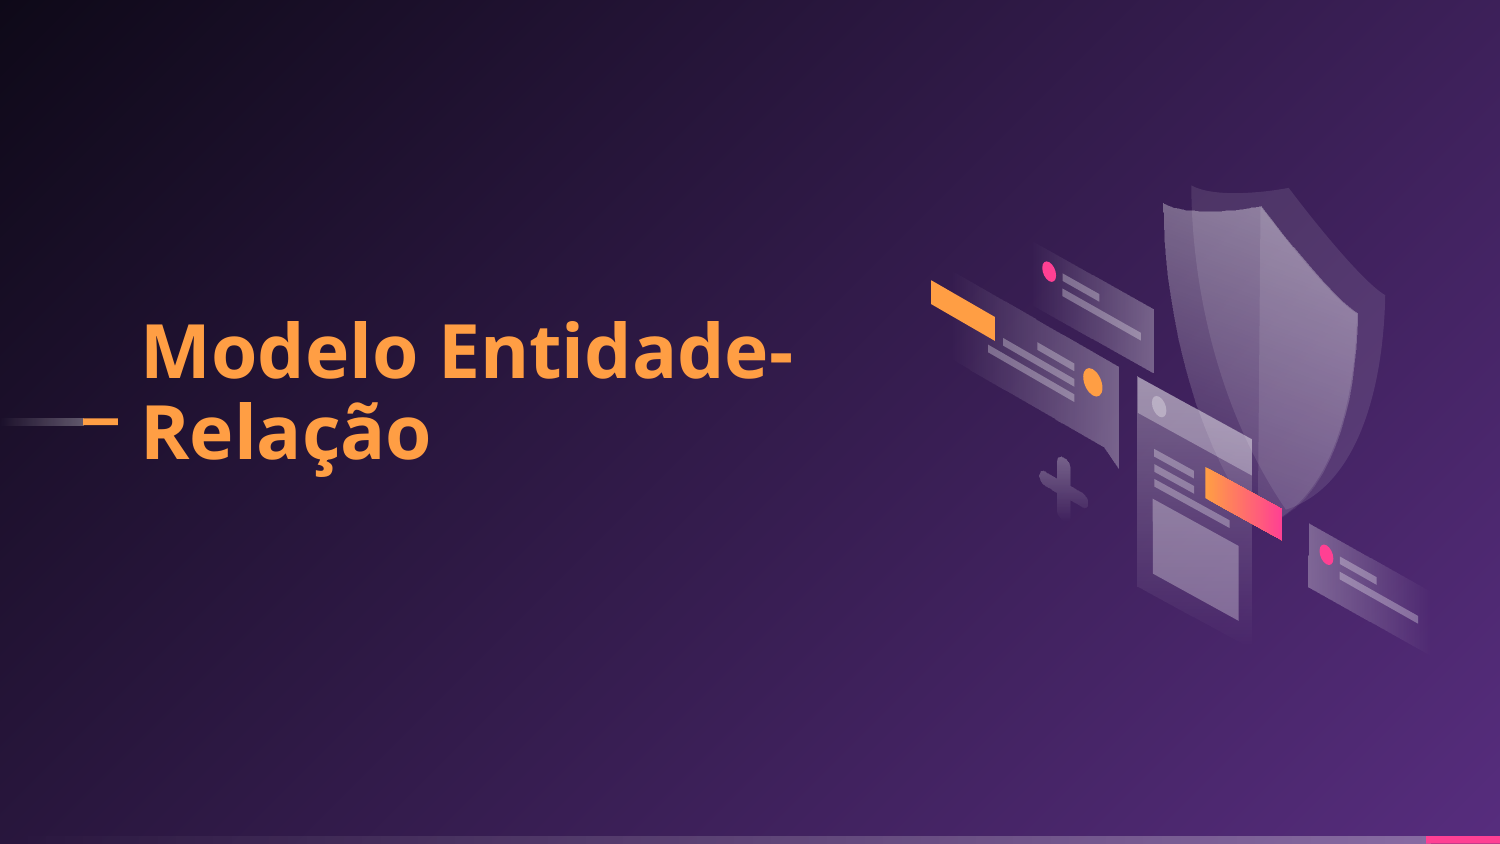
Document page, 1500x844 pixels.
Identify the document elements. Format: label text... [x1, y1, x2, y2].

title Modelo Entidade-Relação [140, 337, 925, 476]
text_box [930, 185, 1432, 657]
